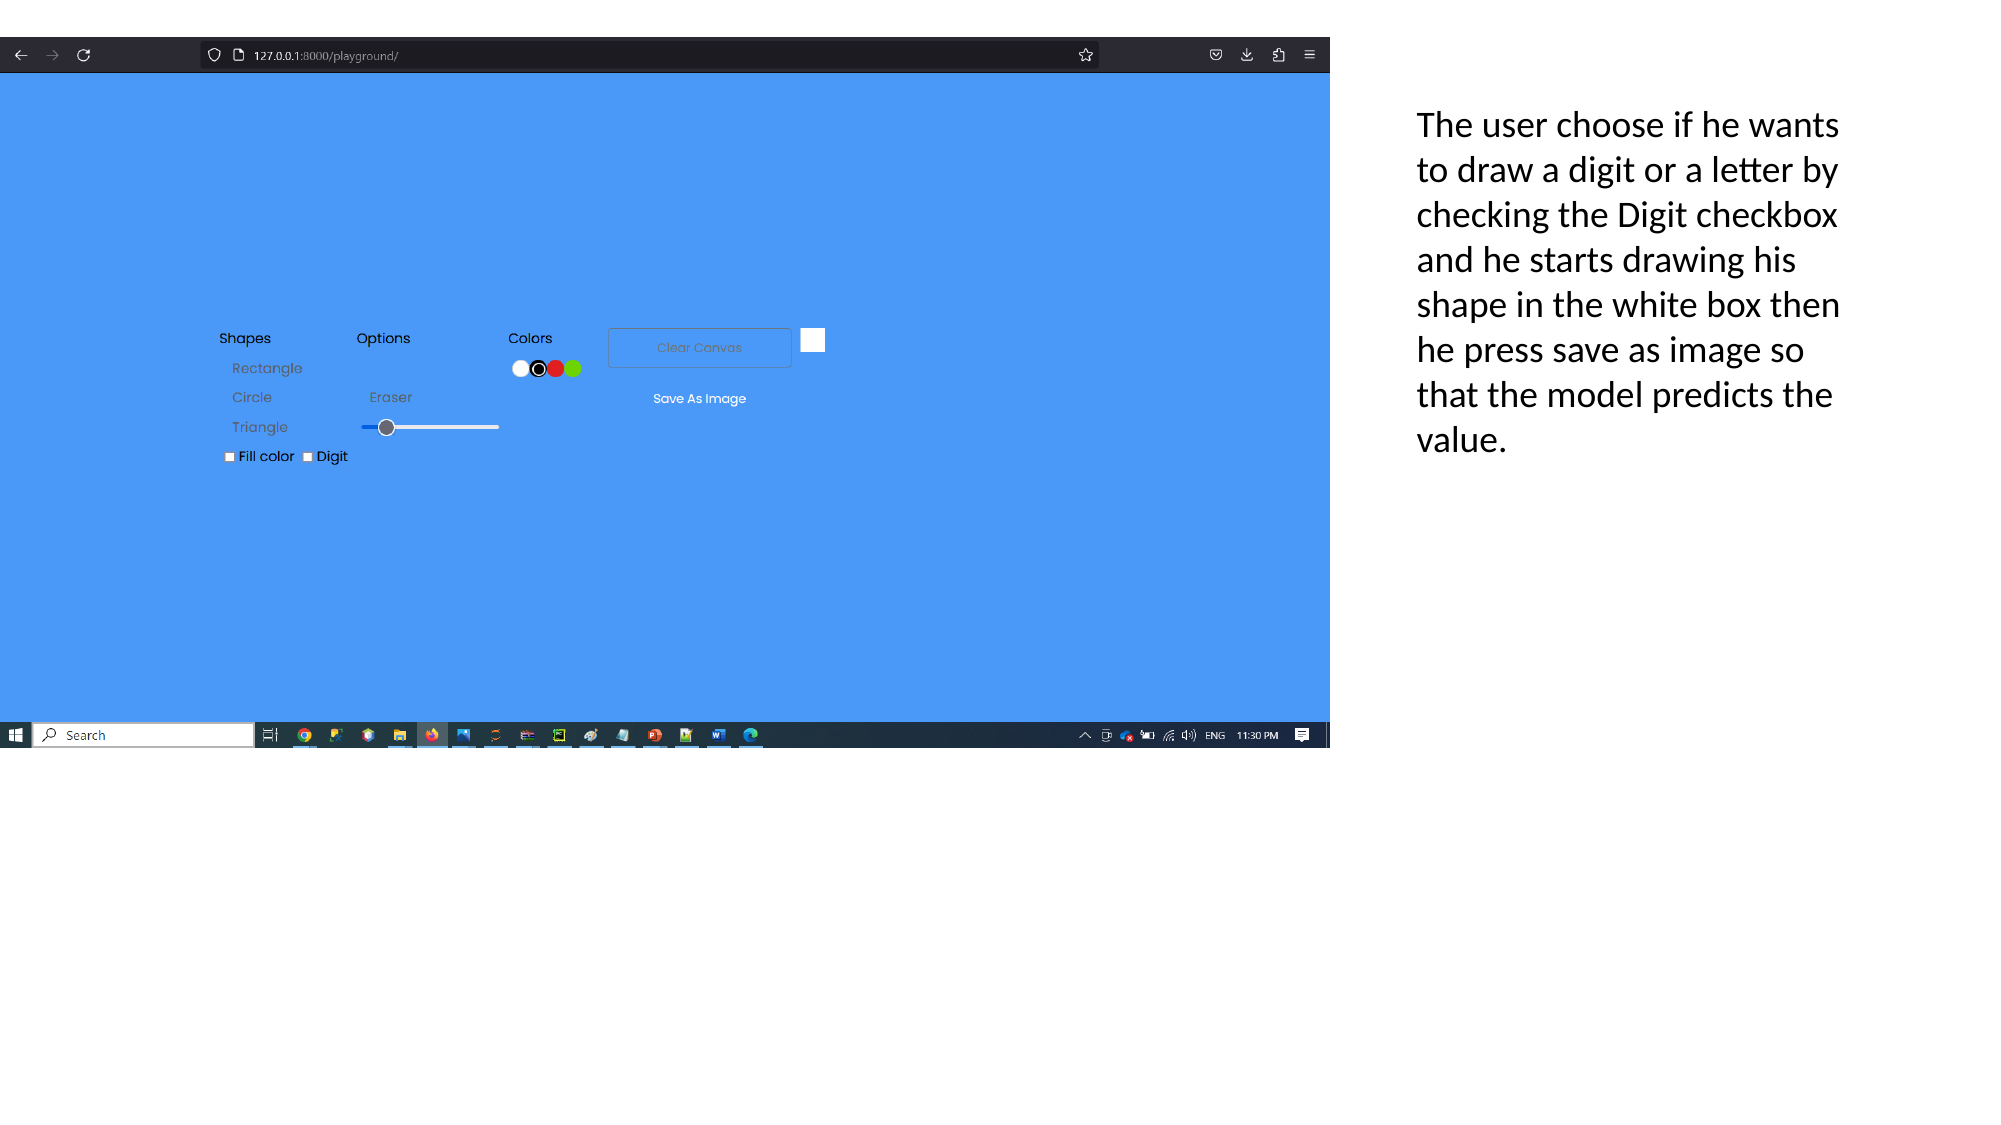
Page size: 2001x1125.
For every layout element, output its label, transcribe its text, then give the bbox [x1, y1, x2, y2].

text_box The user choose if he wants to draw a digit or a letter by checking the Digit checkbox and he starts drawing his shape in the white box then he press save as image so that the model predicts the value. [1401, 92, 1888, 467]
picture [0, 37, 1330, 748]
